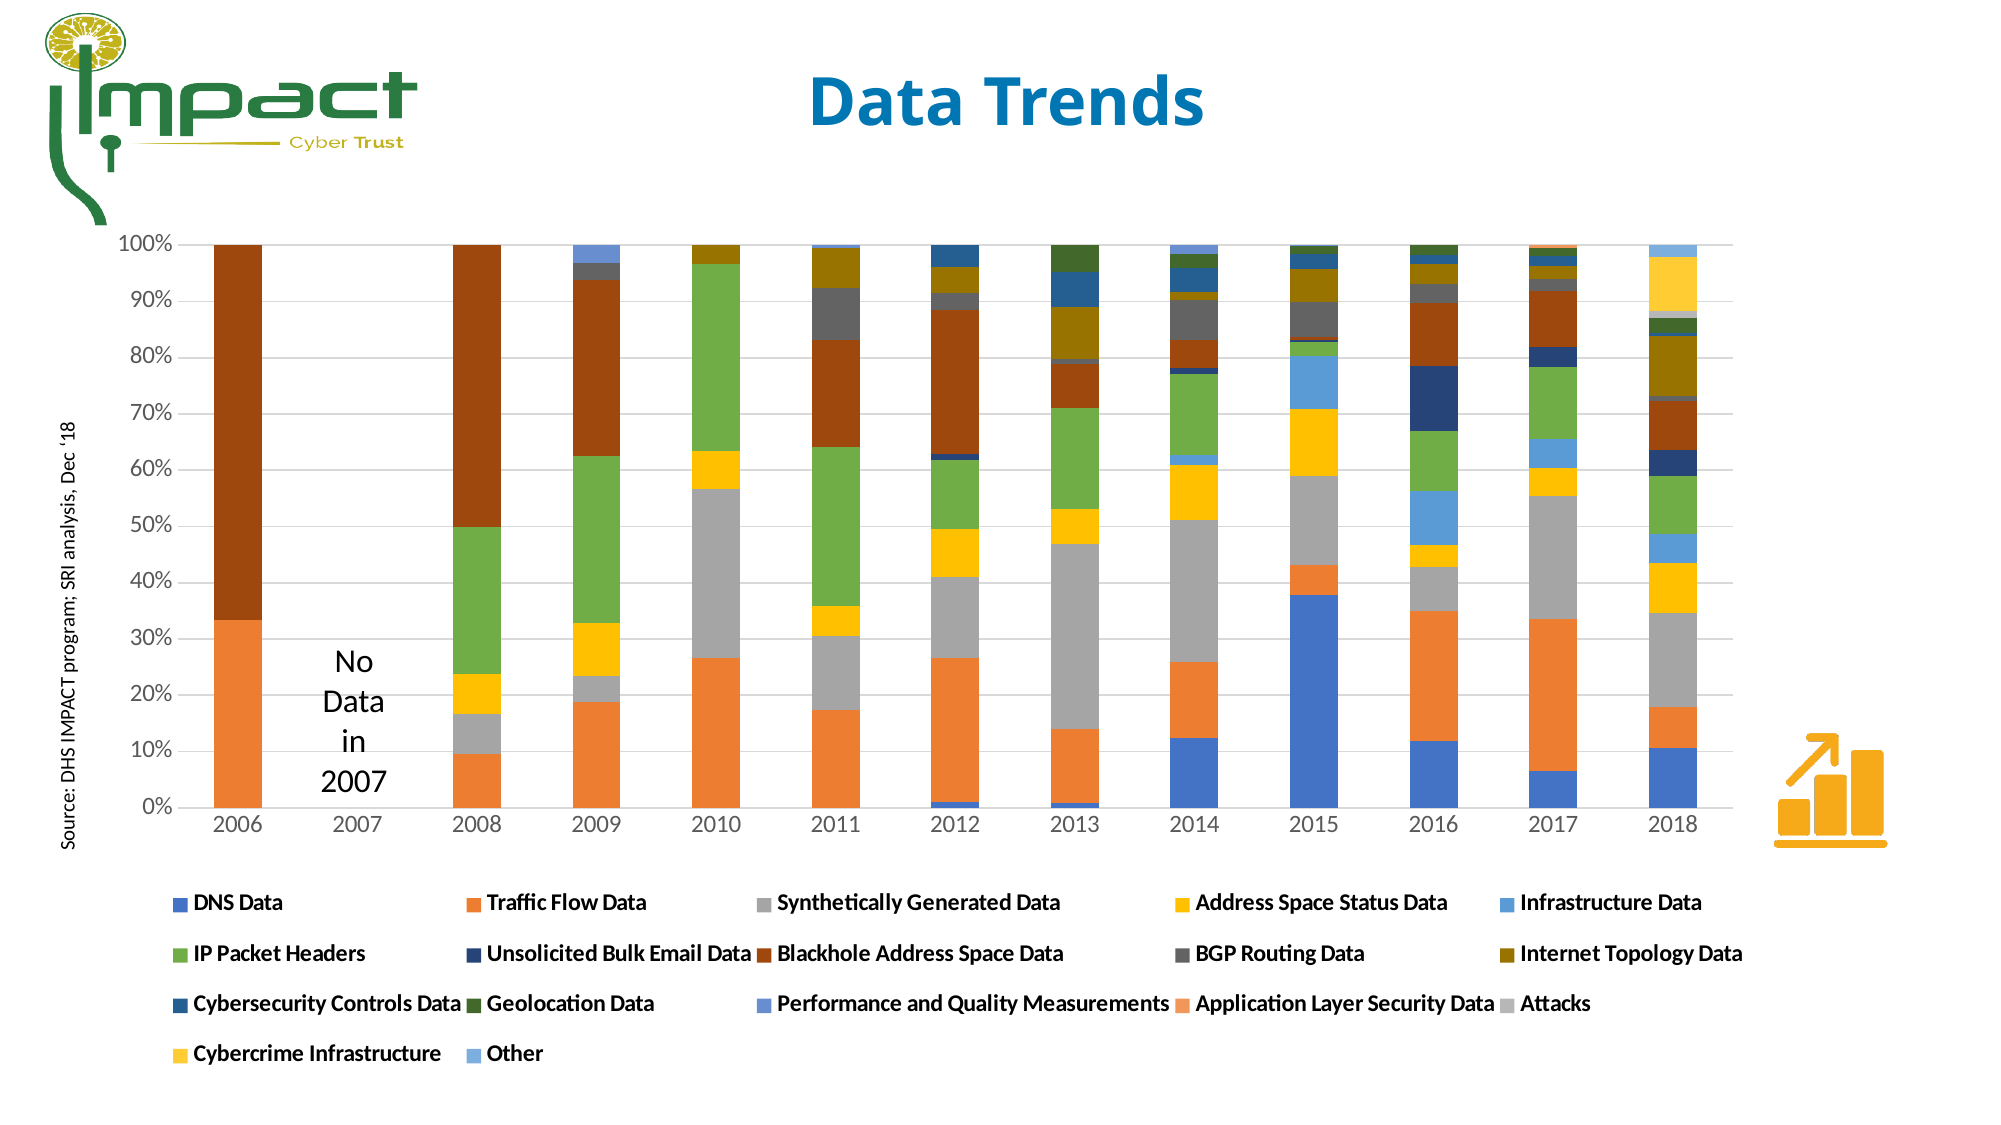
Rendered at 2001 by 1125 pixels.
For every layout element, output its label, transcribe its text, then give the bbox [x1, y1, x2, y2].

picture [1781, 726, 1895, 858]
text_box Source: DHS IMPACT program; SRI analysis, Dec ‘18 [46, 406, 87, 866]
text_box Data Trends [792, 51, 2000, 146]
picture [44, 13, 418, 226]
chart [88, 176, 1781, 1096]
